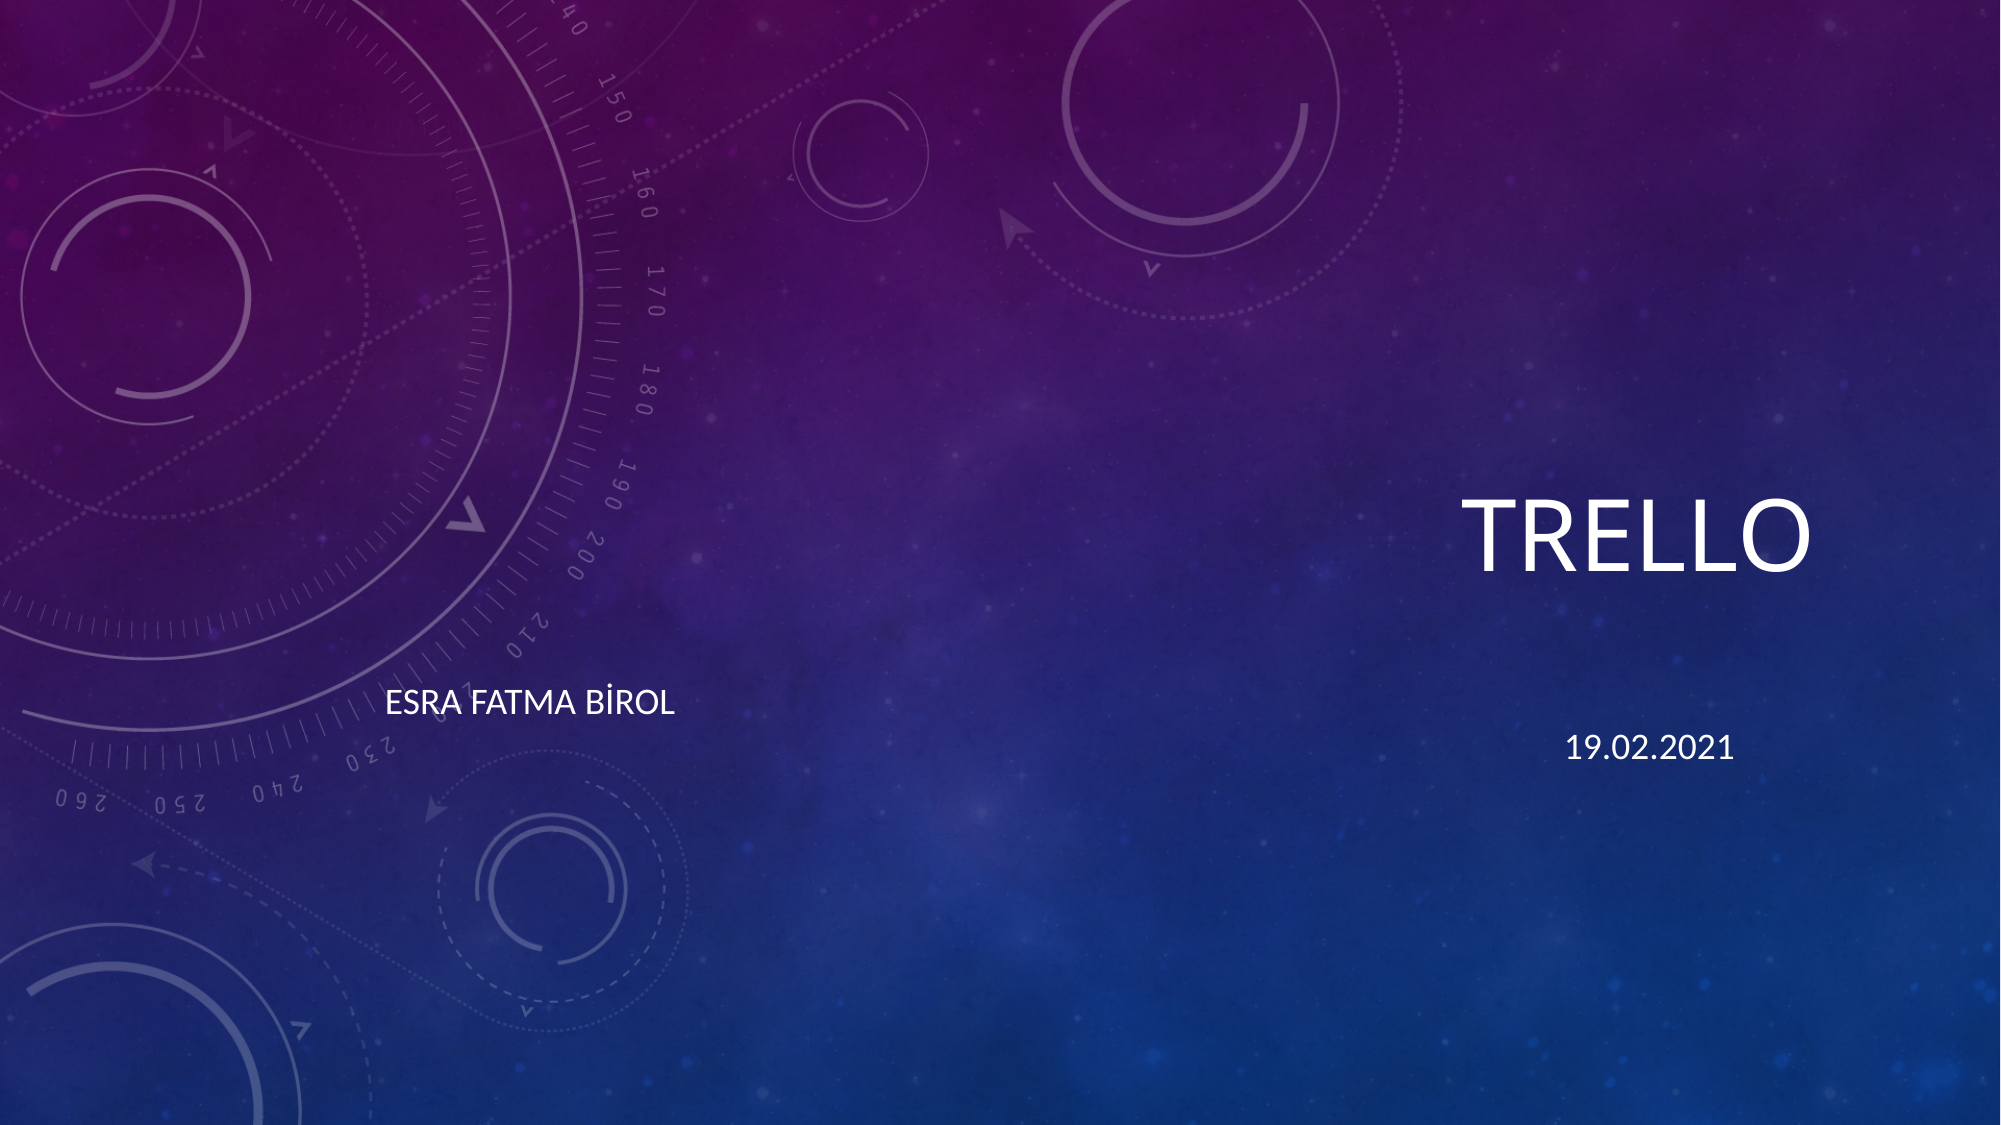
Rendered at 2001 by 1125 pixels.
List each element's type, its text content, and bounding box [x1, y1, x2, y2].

title TRELLO [650, 322, 1831, 720]
picture [0, 0, 2001, 1125]
subtitle Esra Fatma Birol 19.02.2021 [249, 669, 1750, 941]
